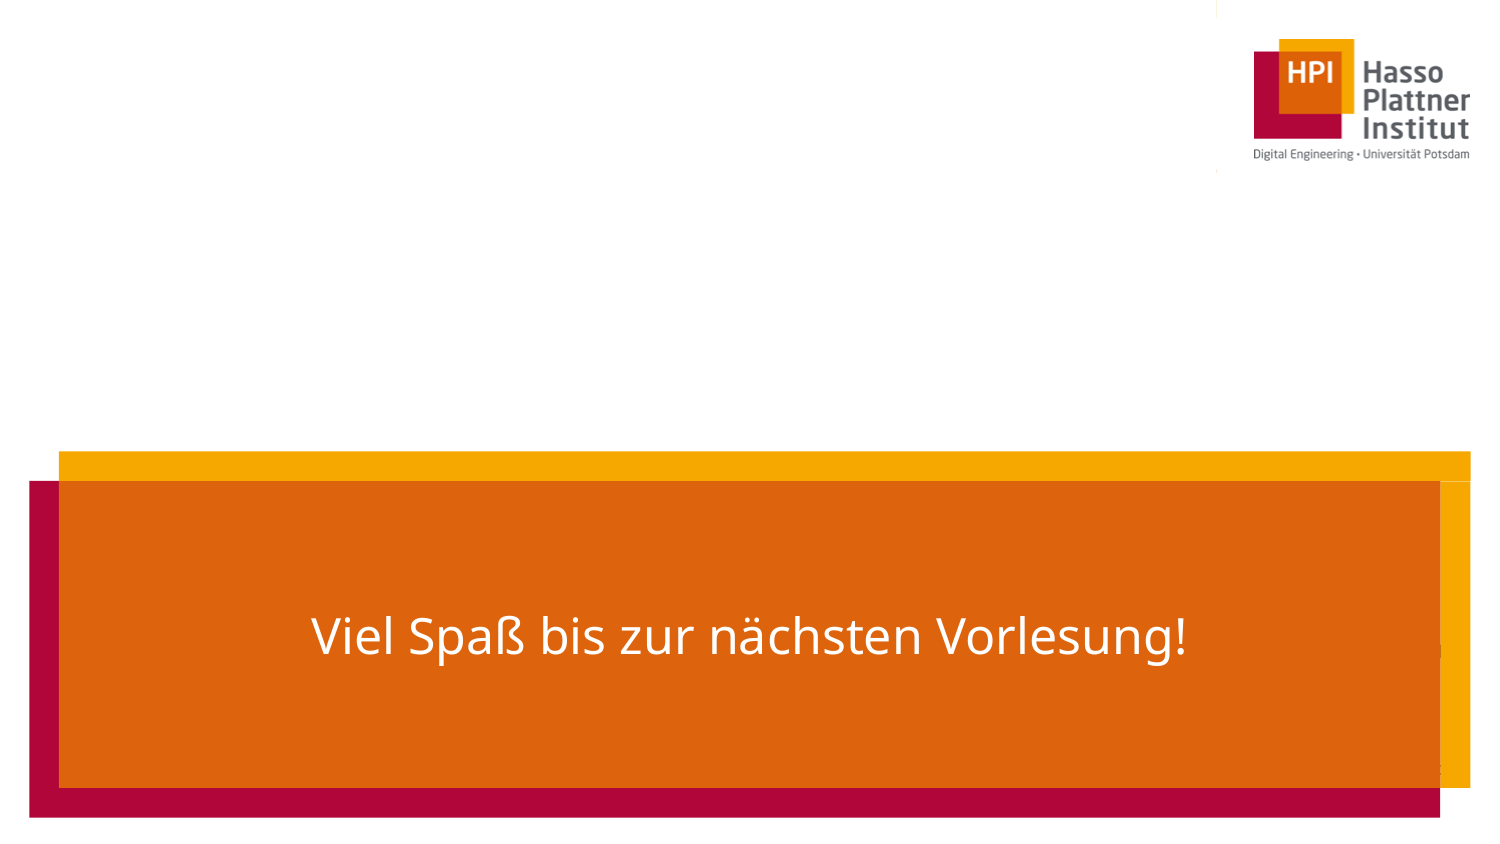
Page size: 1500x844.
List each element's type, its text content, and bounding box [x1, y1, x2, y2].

picture [1254, 39, 1470, 161]
title Viel Spaß bis zur nächsten Vorlesung! [58, 481, 1441, 788]
